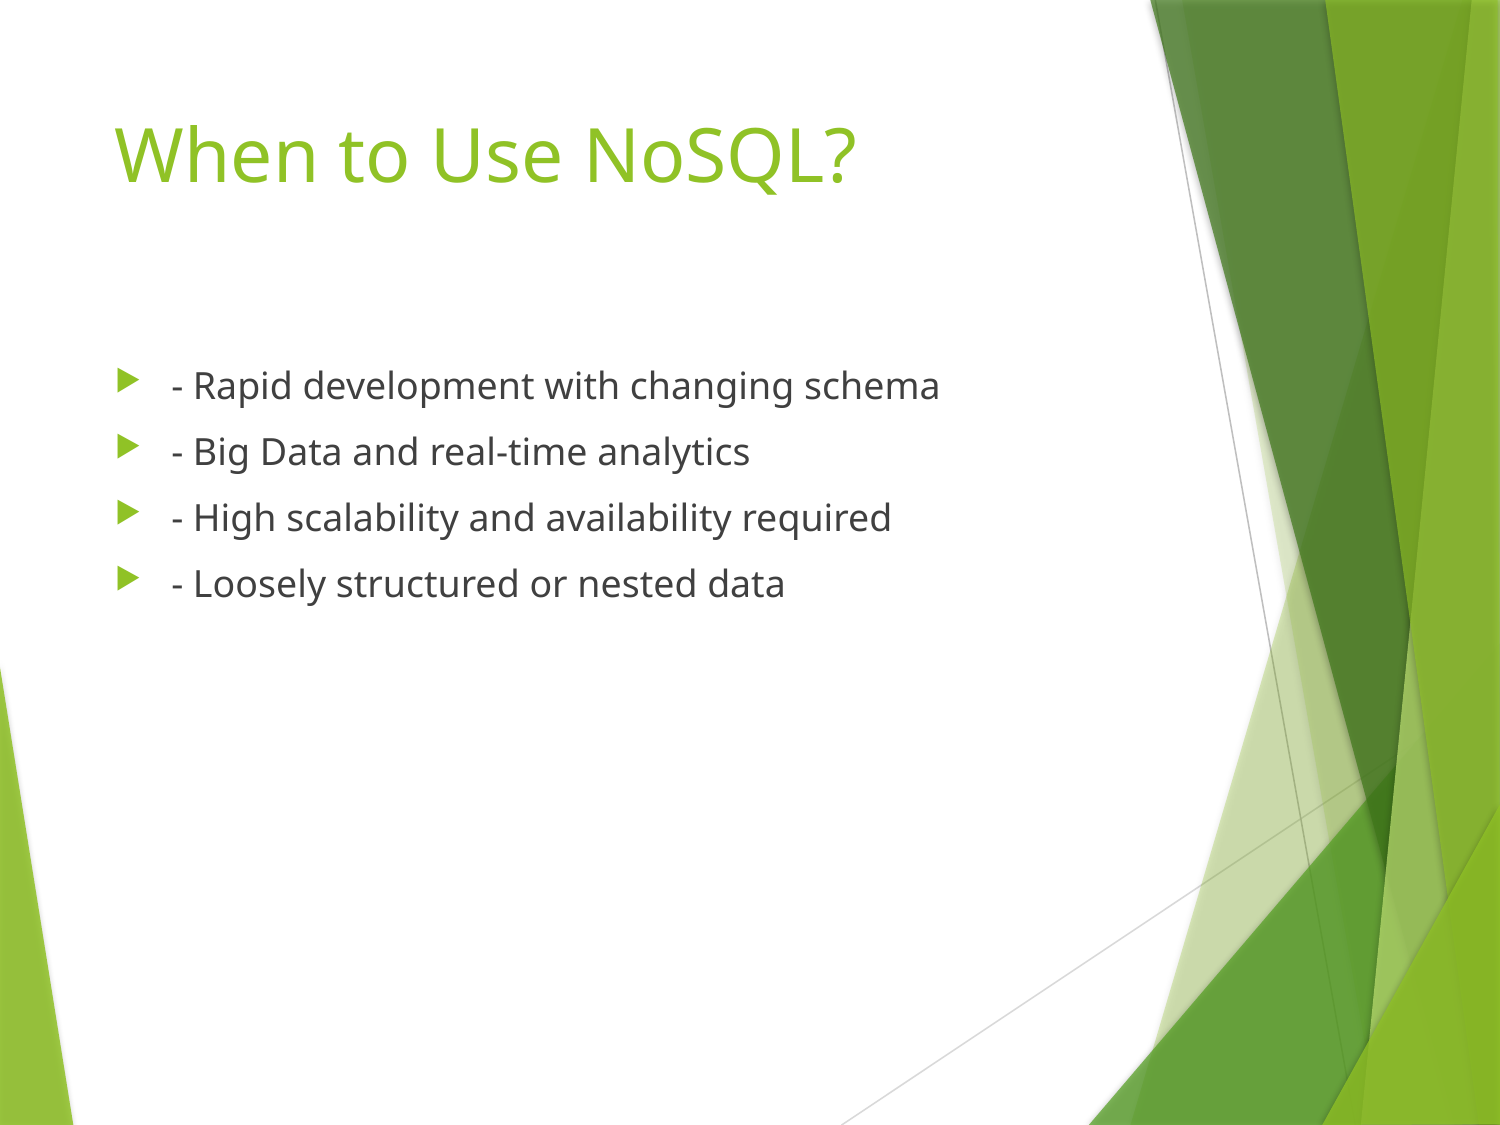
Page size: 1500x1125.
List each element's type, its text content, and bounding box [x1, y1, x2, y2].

list - Rapid development with changing schema - Big Data and real-time analytics - High scalability and availability required - Loosely structured or nested data [99, 354, 1142, 992]
title When to Use NoSQL? [99, 99, 1142, 317]
